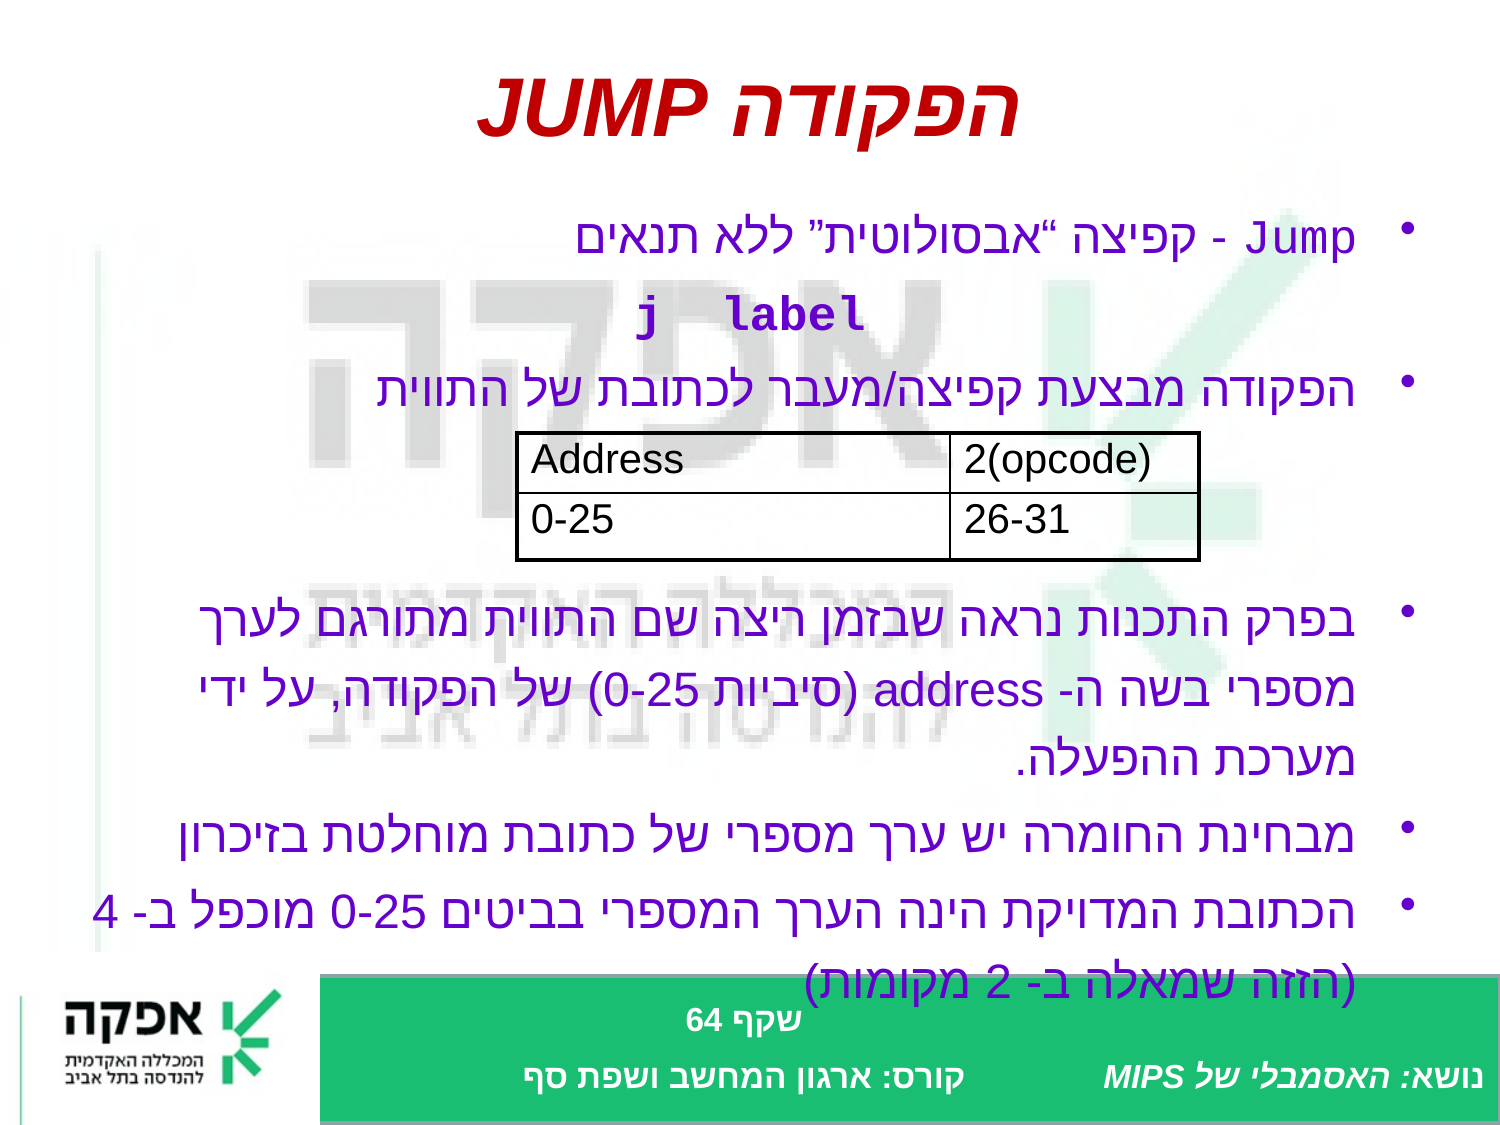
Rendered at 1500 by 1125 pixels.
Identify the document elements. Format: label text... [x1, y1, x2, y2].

table_cell 26-31 [951, 494, 1197, 558]
picture [0, 952, 320, 1125]
table_header 2(opcode) [951, 435, 1197, 492]
table_cell 0-25 [519, 494, 949, 558]
title הפקודה JUMP [74, 44, 1426, 162]
table_header Address [519, 435, 949, 492]
list Jump - קפיצה “אבסולוטית” ללא תנאים j label הפקודה מבצעת קפיצה/מעבר לכתובת של התווית בפרק התכנות נראה שבזמן ריצה שם התווית מתורגם לערך מספרי בשה ה- address (סיביות 0-25) של הפקודה, על ידי מערכת ההפעלה. מבחינת החומרה יש ערך מספרי של כתובת מוחלטת בזיכרון הכתובת המדויקת הינה הערך המספרי בביטים 0-25 מוכפל ב- 4 (הזזה שמאלה ב- 2 מקומות) [75, 186, 1425, 1024]
footer שקף 64 קורס: ארגון המחשב ושפת סף [466, 990, 1023, 1107]
slide_number נושא: האסמבלי של MIPS [1023, 990, 1500, 1107]
